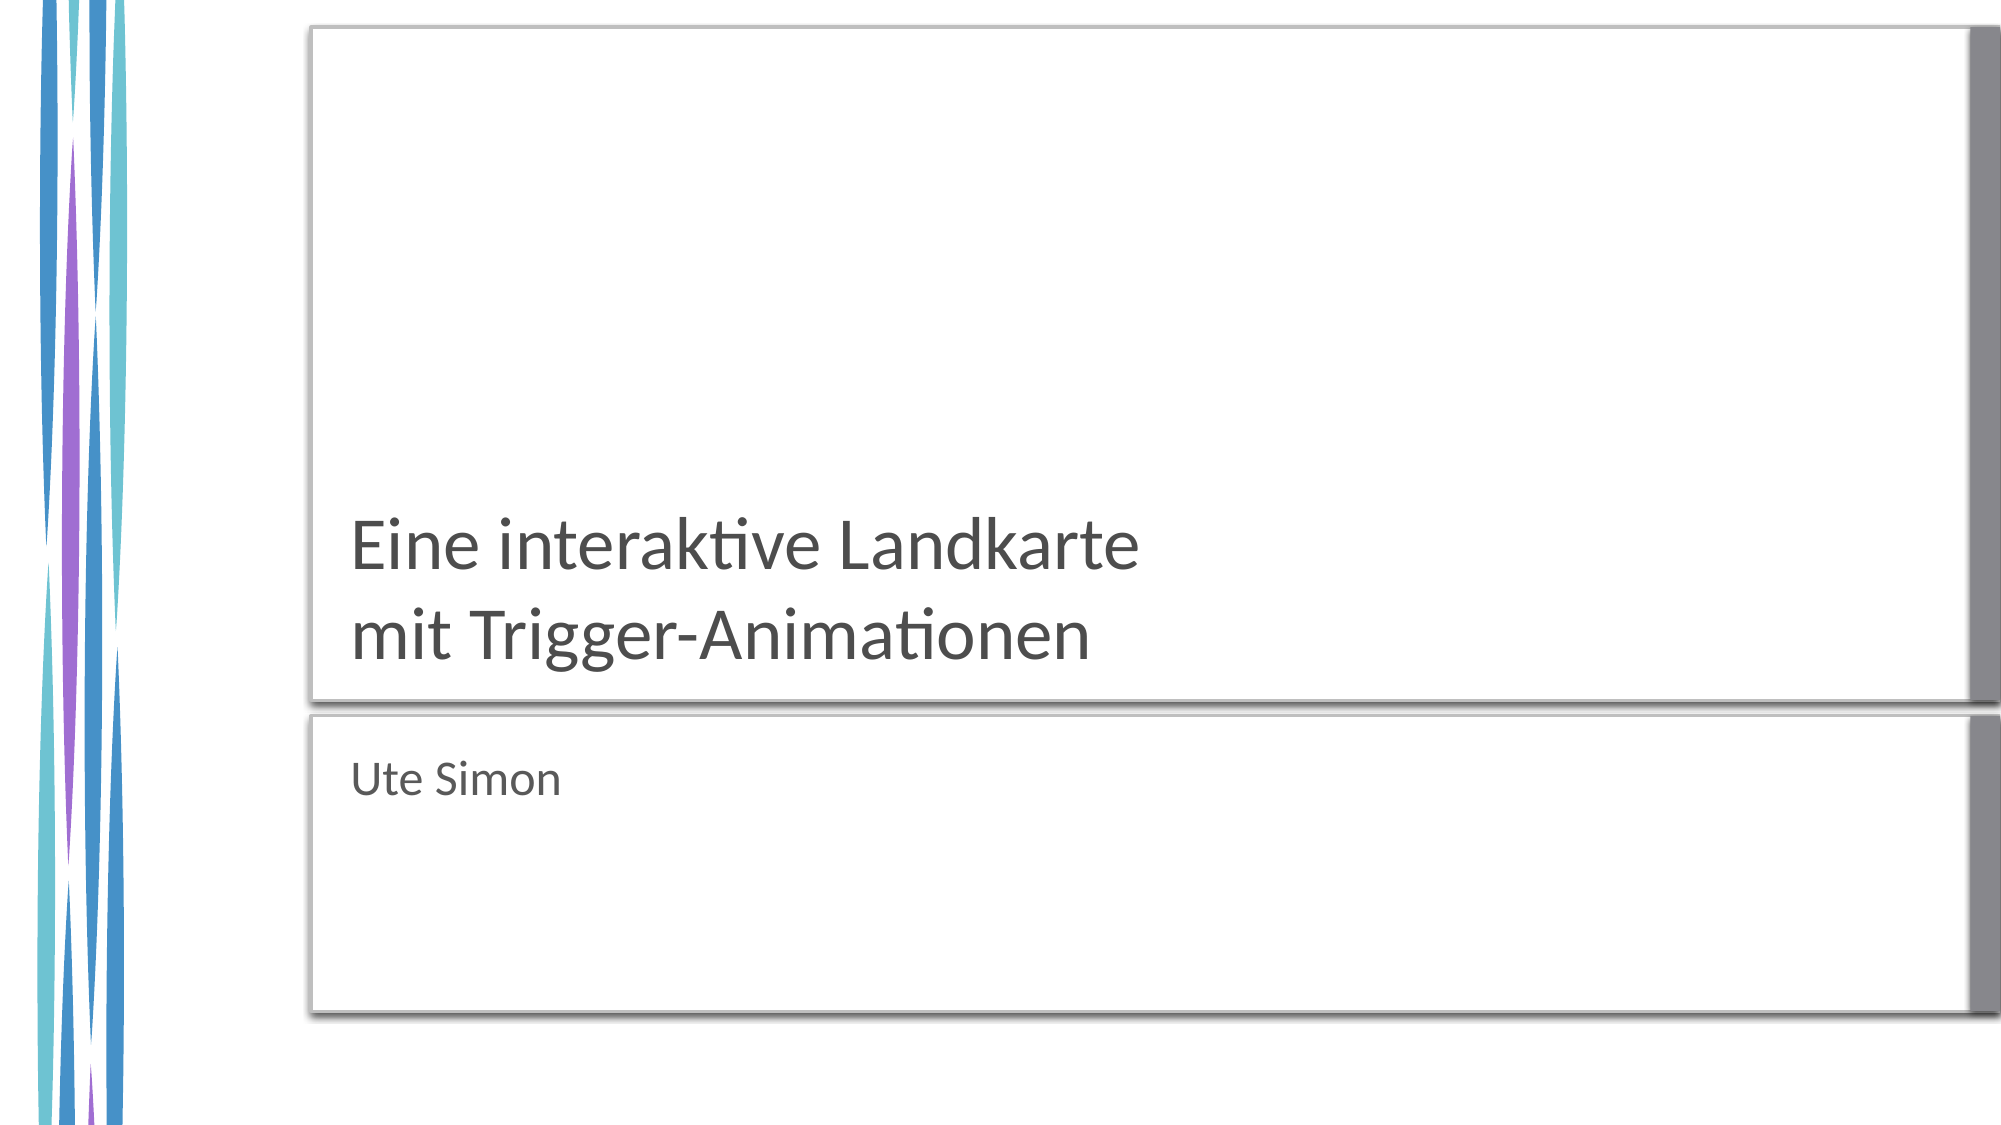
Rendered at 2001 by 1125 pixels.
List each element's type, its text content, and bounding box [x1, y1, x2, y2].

subtitle Ute Simon [338, 739, 1898, 988]
title Eine interaktive Landkarte mit Trigger-Animationen [338, 267, 1898, 681]
